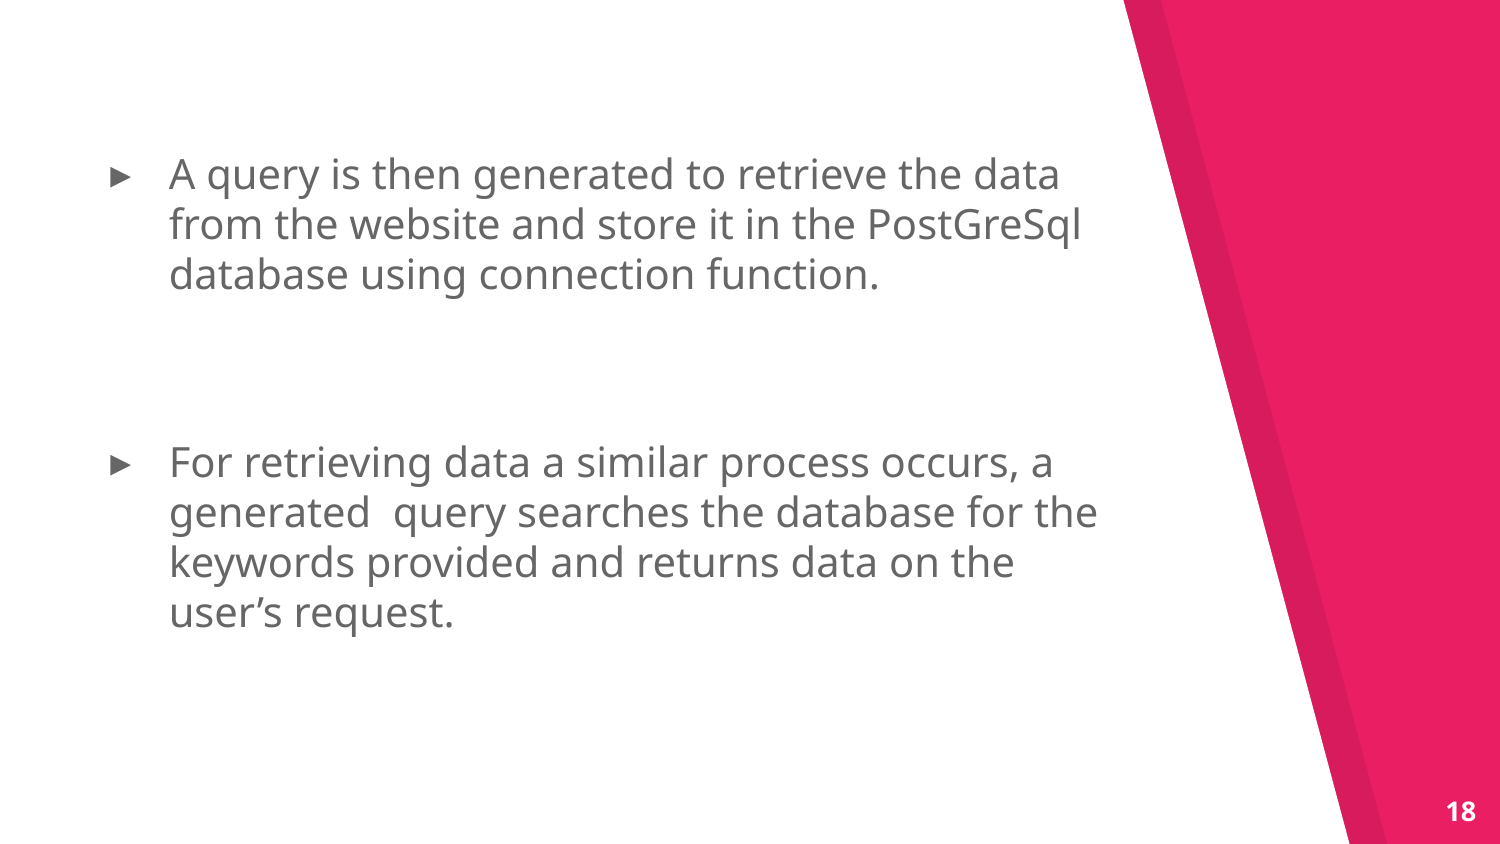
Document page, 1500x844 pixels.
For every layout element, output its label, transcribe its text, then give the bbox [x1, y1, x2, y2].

list A query is then generated to retrieve the data from the website and store it in the PostGreSql database using connection function. For retrieving data a similar process occurs, a generated query searches the database for the keywords provided and returns data on the user’s request. [78, 132, 1136, 756]
slide_number ‹#› [1401, 779, 1492, 844]
